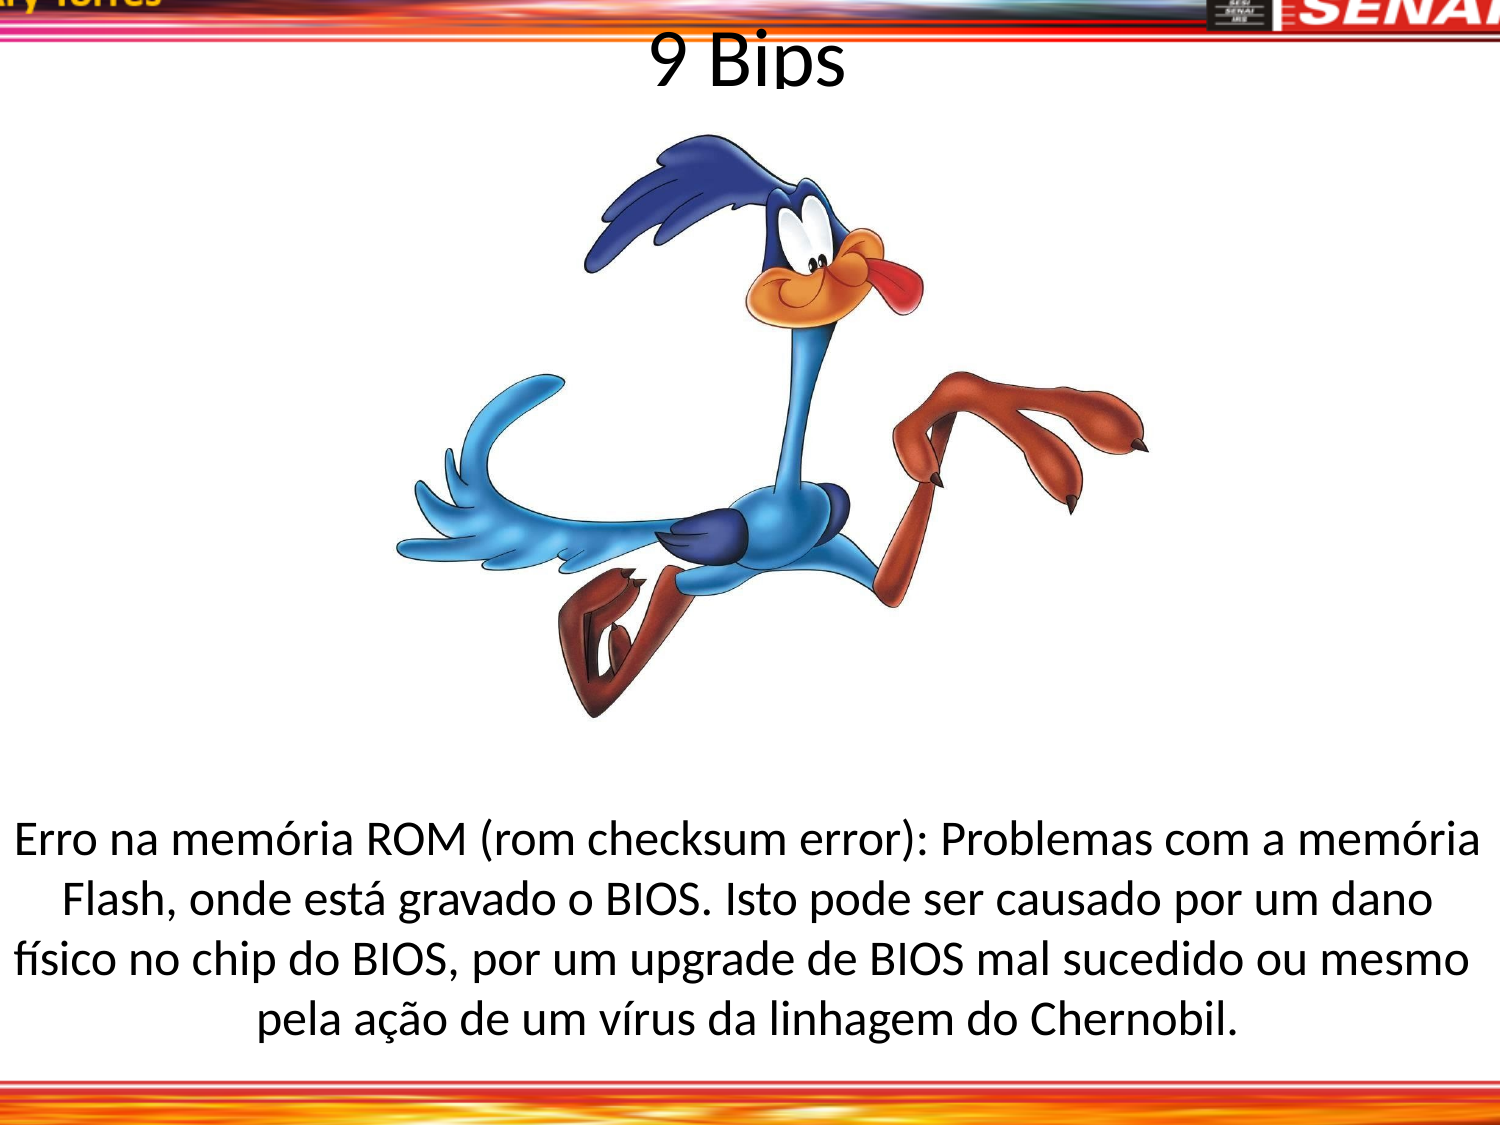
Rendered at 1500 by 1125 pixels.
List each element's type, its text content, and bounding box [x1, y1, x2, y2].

title 9 Bips [644, 0, 850, 88]
picture [0, 0, 1500, 1125]
text_box Erro na memória ROM (rom checksum error): Problemas com a memória Flash, onde está gravado o BIOS. Isto pode ser causado por um dano físico no chip do BIOS, por um upgrade de BIOS mal sucedido ou mesmo pela ação de um vírus da linhagem do Chernobil. [8, 803, 1486, 1046]
